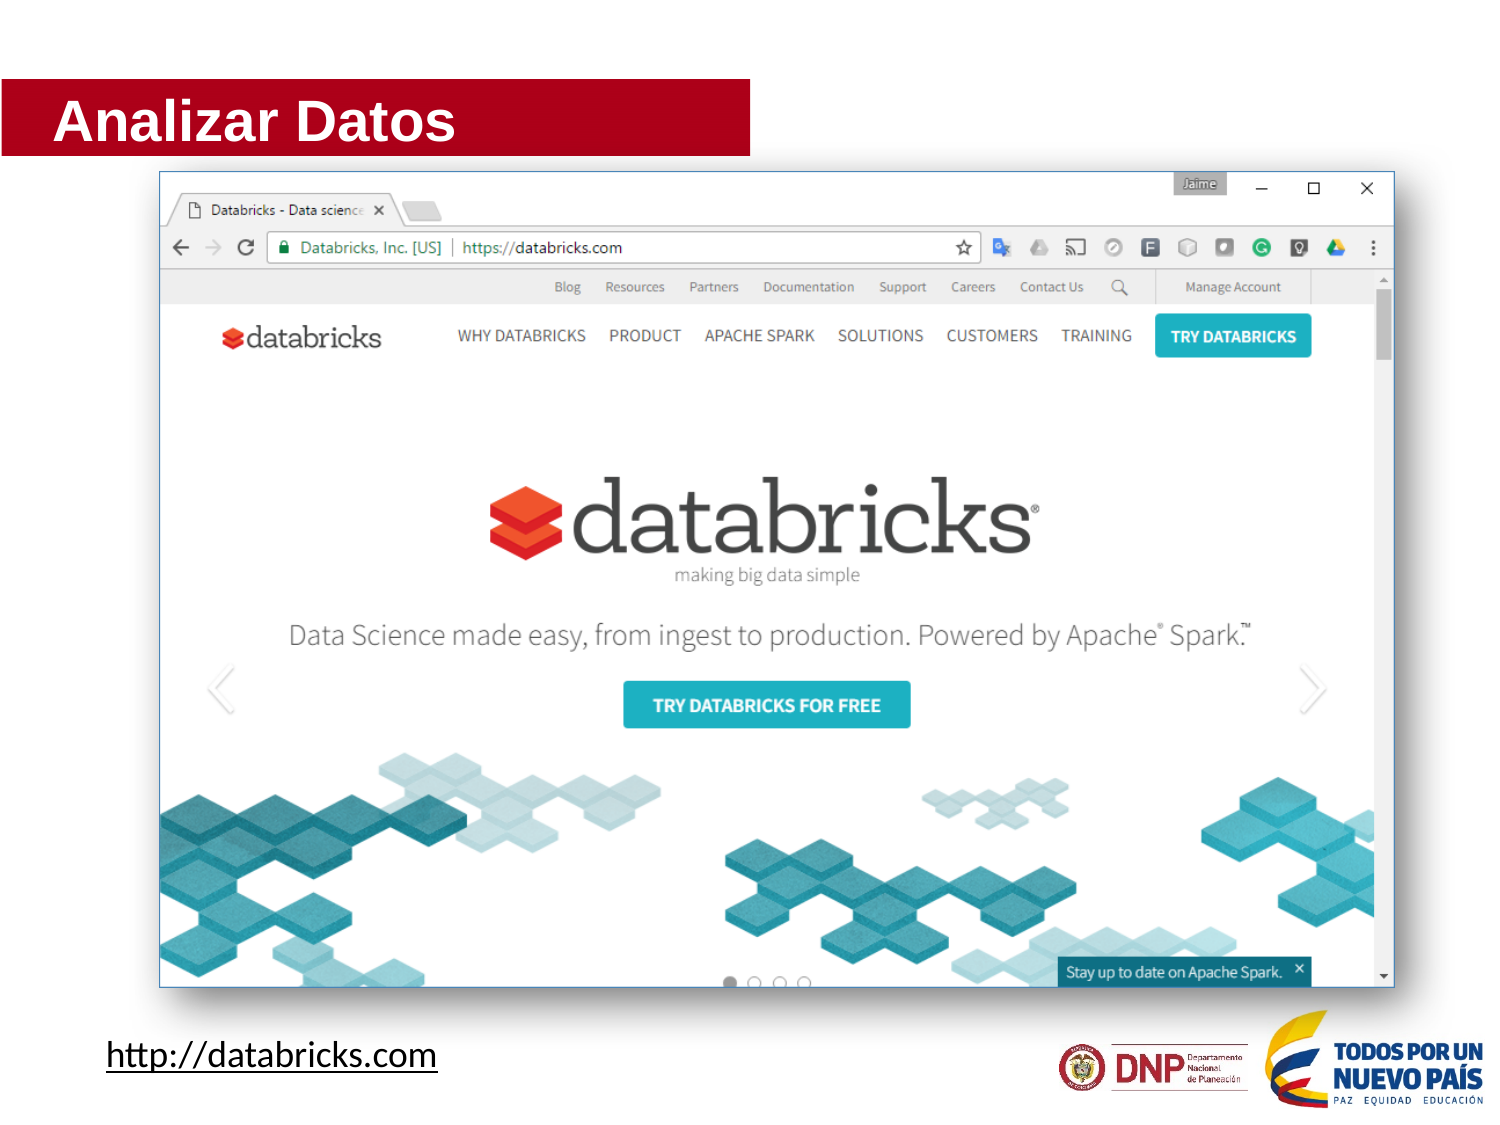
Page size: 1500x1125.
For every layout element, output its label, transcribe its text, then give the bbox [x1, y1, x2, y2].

text_box http://databricks.com [91, 1023, 462, 1083]
picture [159, 171, 1395, 988]
picture [1059, 999, 1495, 1124]
picture [1, 79, 751, 156]
